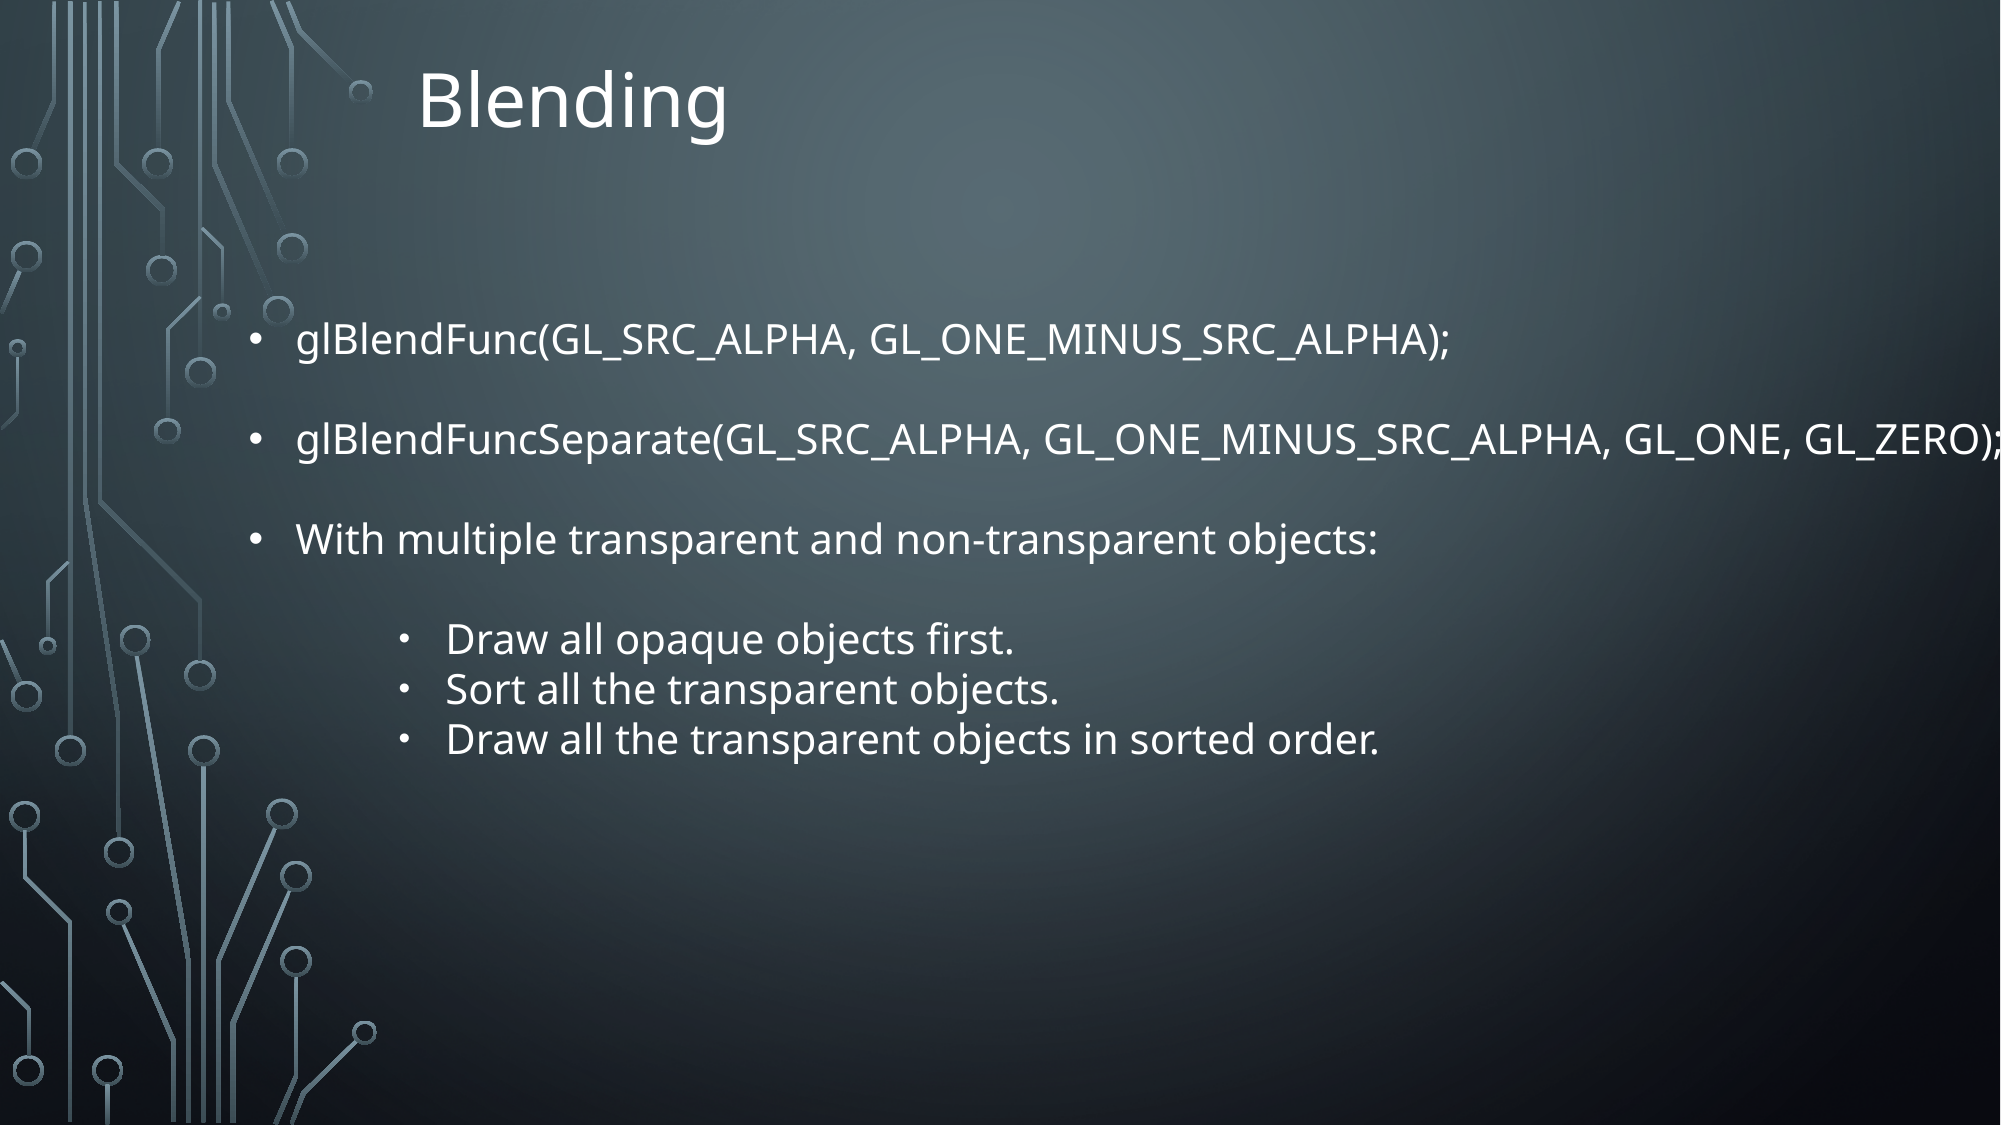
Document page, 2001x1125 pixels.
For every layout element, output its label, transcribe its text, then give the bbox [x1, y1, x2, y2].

text_box Blending [401, 44, 1665, 150]
text_box glBlendFunc(GL_SRC_ALPHA, GL_ONE_MINUS_SRC_ALPHA); glBlendFuncSeparate(GL_SRC_ALPHA, GL_ONE_MINUS_SRC_ALPHA, GL_ONE, GL_ZERO); With multiple transparent and non-transparent objects: Draw all opaque objects first. Sort all the transparent objects. Draw all the transparent objects in sorted order. [233, 305, 2000, 871]
